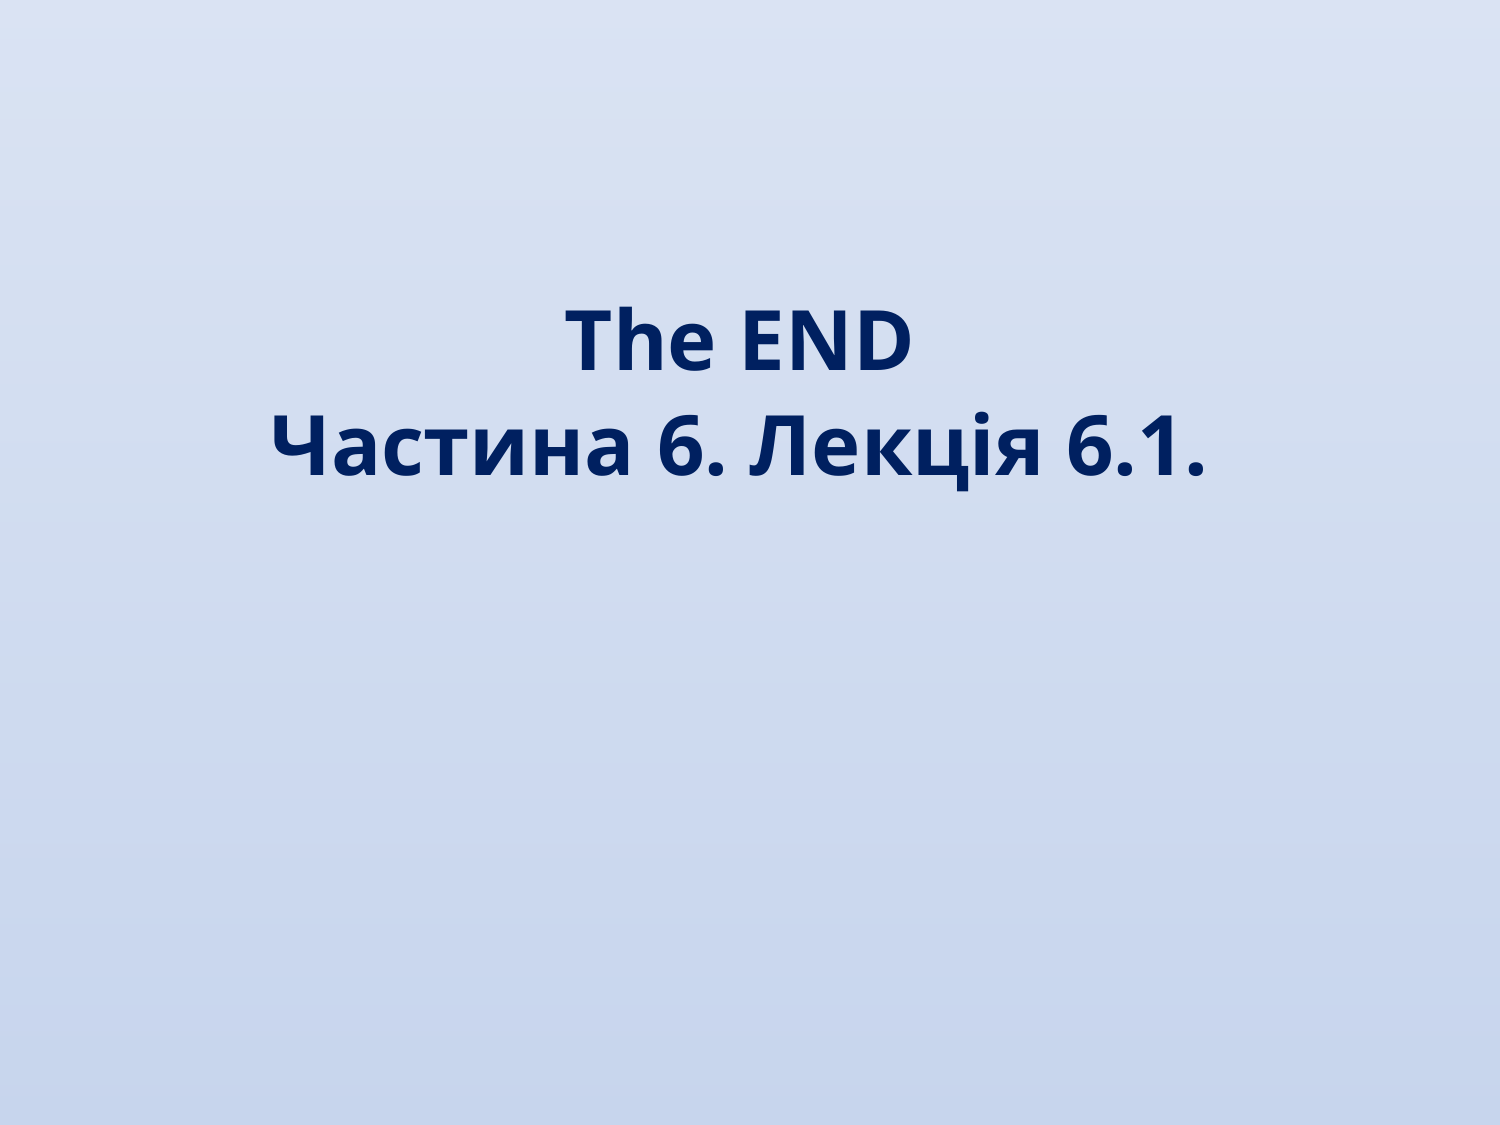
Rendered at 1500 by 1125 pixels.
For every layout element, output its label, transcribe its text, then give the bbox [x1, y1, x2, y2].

list The END Частина 6. Лекція 6.1. [53, 290, 1394, 944]
